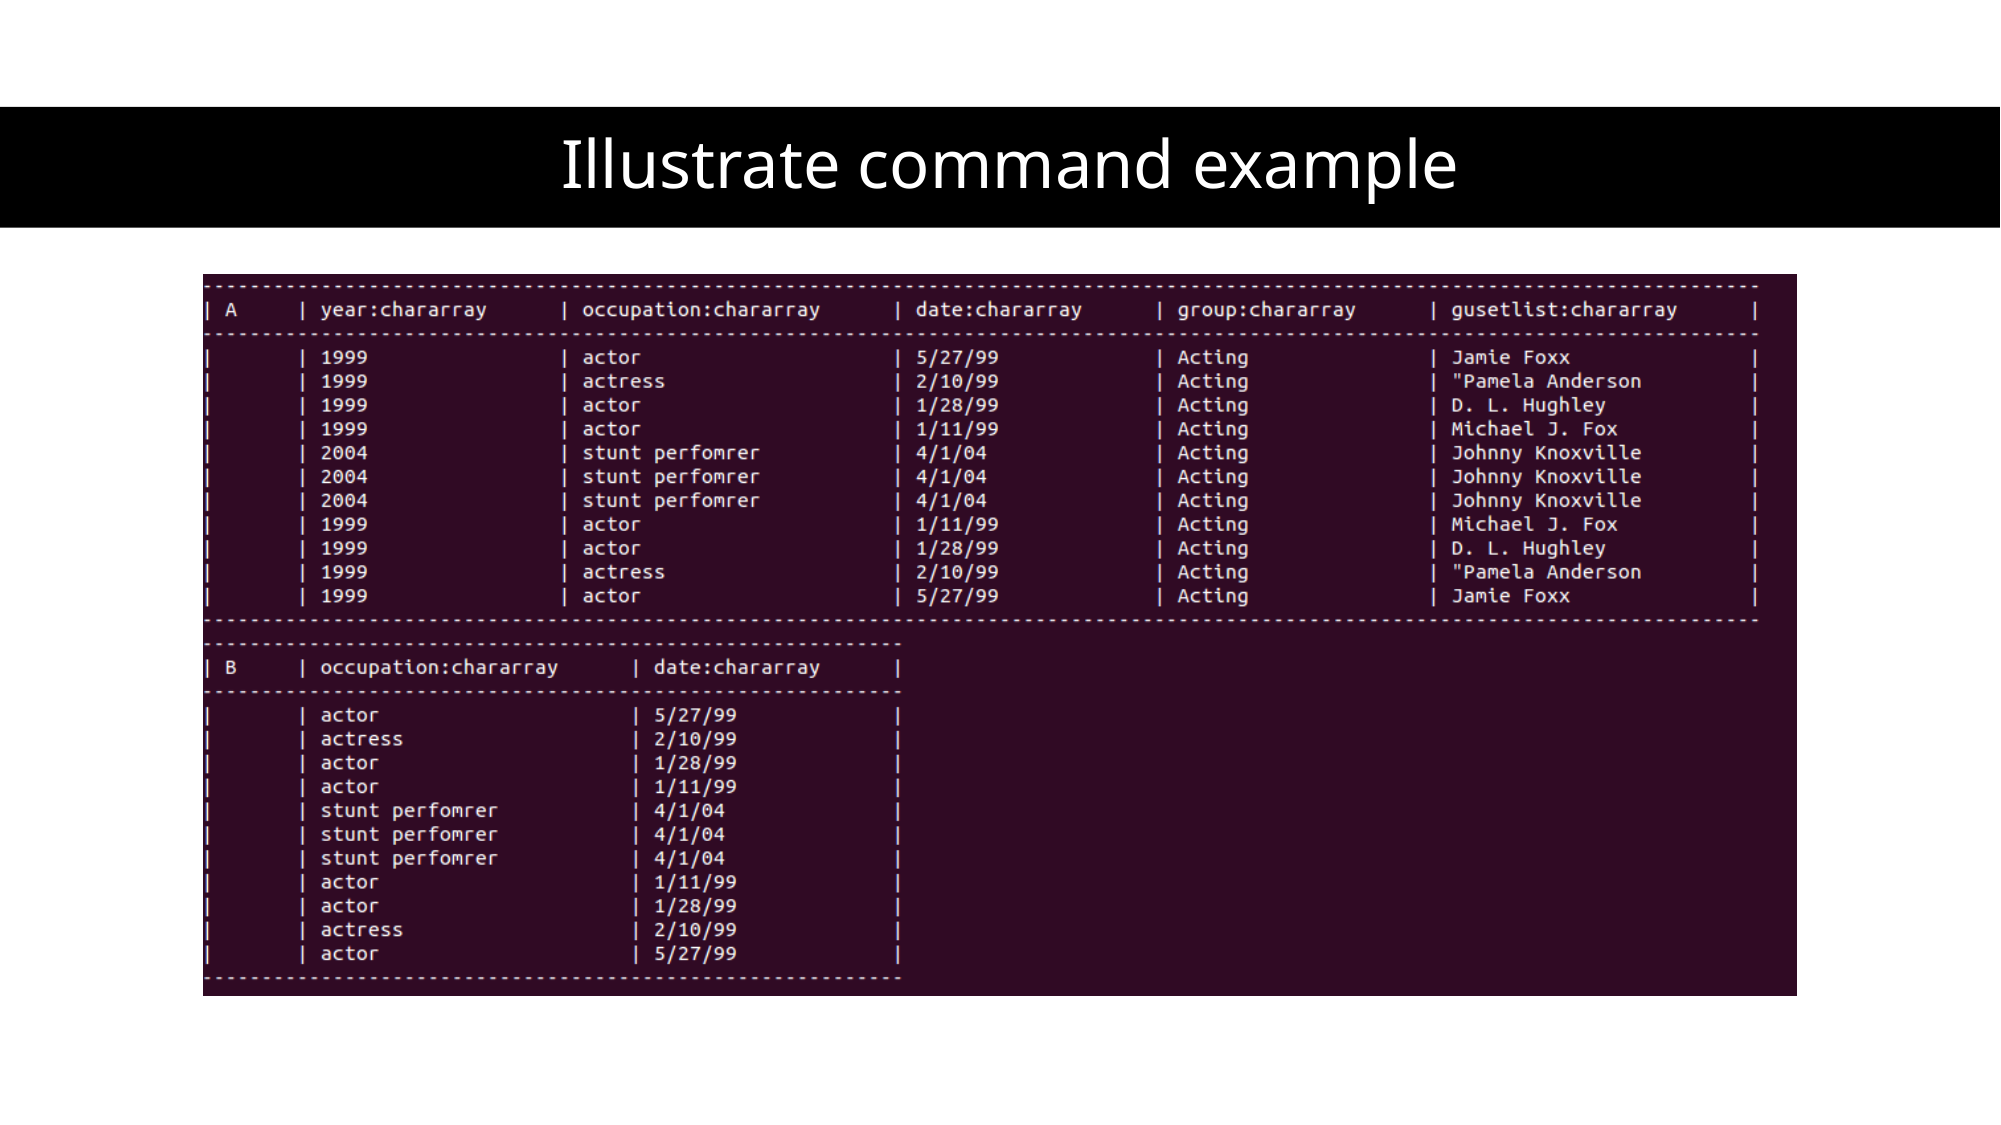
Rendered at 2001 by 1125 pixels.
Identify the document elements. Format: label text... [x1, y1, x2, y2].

text_box [0, 106, 2000, 229]
picture [203, 274, 1797, 996]
text_box Illustrate command example [91, 105, 1931, 228]
